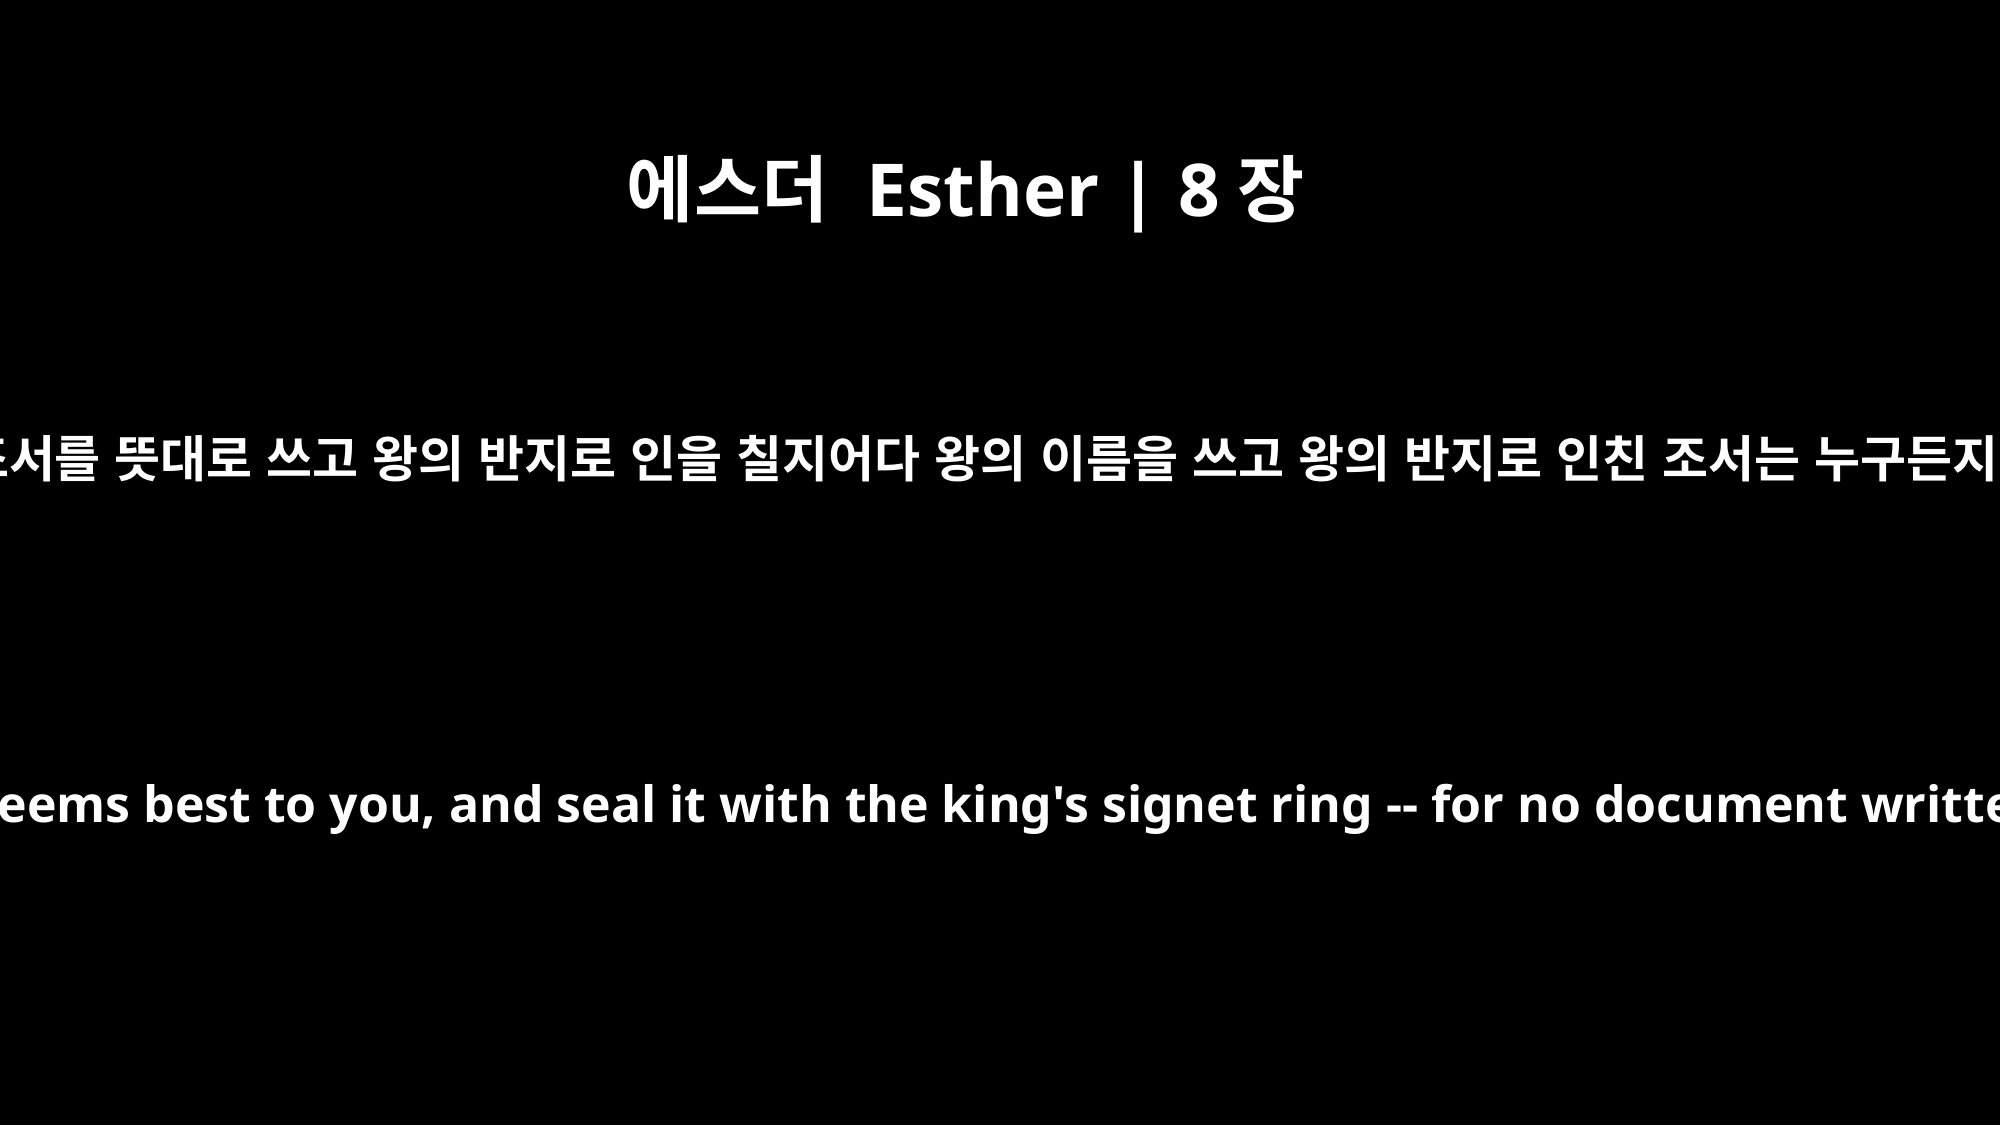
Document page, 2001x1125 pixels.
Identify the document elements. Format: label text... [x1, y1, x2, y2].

text_box 8 너희는 왕의 명의로 유다인에게 조서를 뜻대로 쓰고 왕의 반지로 인을 칠지어다 왕의 이름을 쓰고 왕의 반지로 인친 조서는 누구든지 철회할 수 없음이니라 하니라 [0, 359, 2000, 495]
text_box Now write another decree in the king's name in behalf of the Jews as seems best to you, and seal it with the king's signet ring -- for no document written in the king's name and sealed with his ring can be revoked." [0, 764, 2000, 840]
text_box 에스더 Esther | 8장 [612, 136, 1320, 239]
